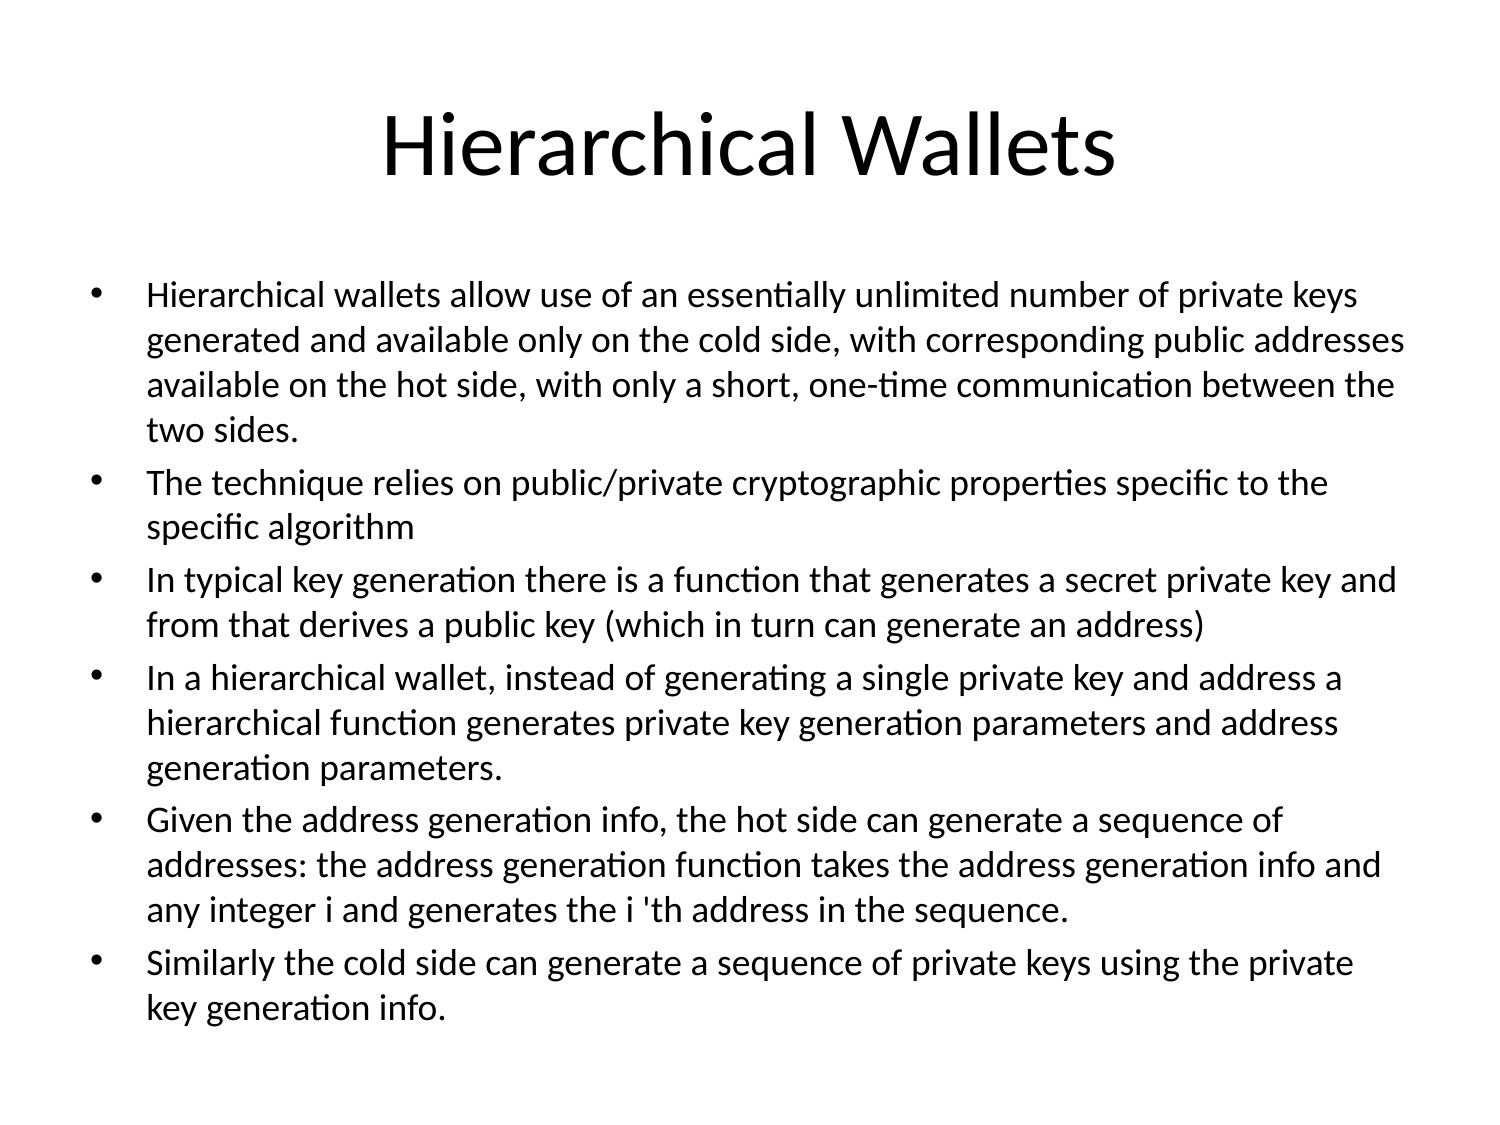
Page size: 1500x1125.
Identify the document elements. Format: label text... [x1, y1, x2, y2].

list Hierarchical wallets allow use of an essentially unlimited number of private keys generated and available only on the cold side, with corresponding public addresses available on the hot side, with only a short, one-time communication between the two sides. The technique relies on public/private cryptographic properties specific to the specific algorithm In typical key generation there is a function that generates a secret private key and from that derives a public key (which in turn can generate an address) In a hierarchical wallet, instead of generating a single private key and address a hierarchical function generates private key generation parameters and address generation parameters. Given the address generation info, the hot side can generate a sequence of addresses: the address generation function takes the address generation info and any integer i and generates the i 'th address in the sequence. Similarly the cold side can generate a sequence of private keys using the private key generation info. [75, 262, 1425, 1050]
title Hierarchical Wallets [75, 45, 1425, 233]
